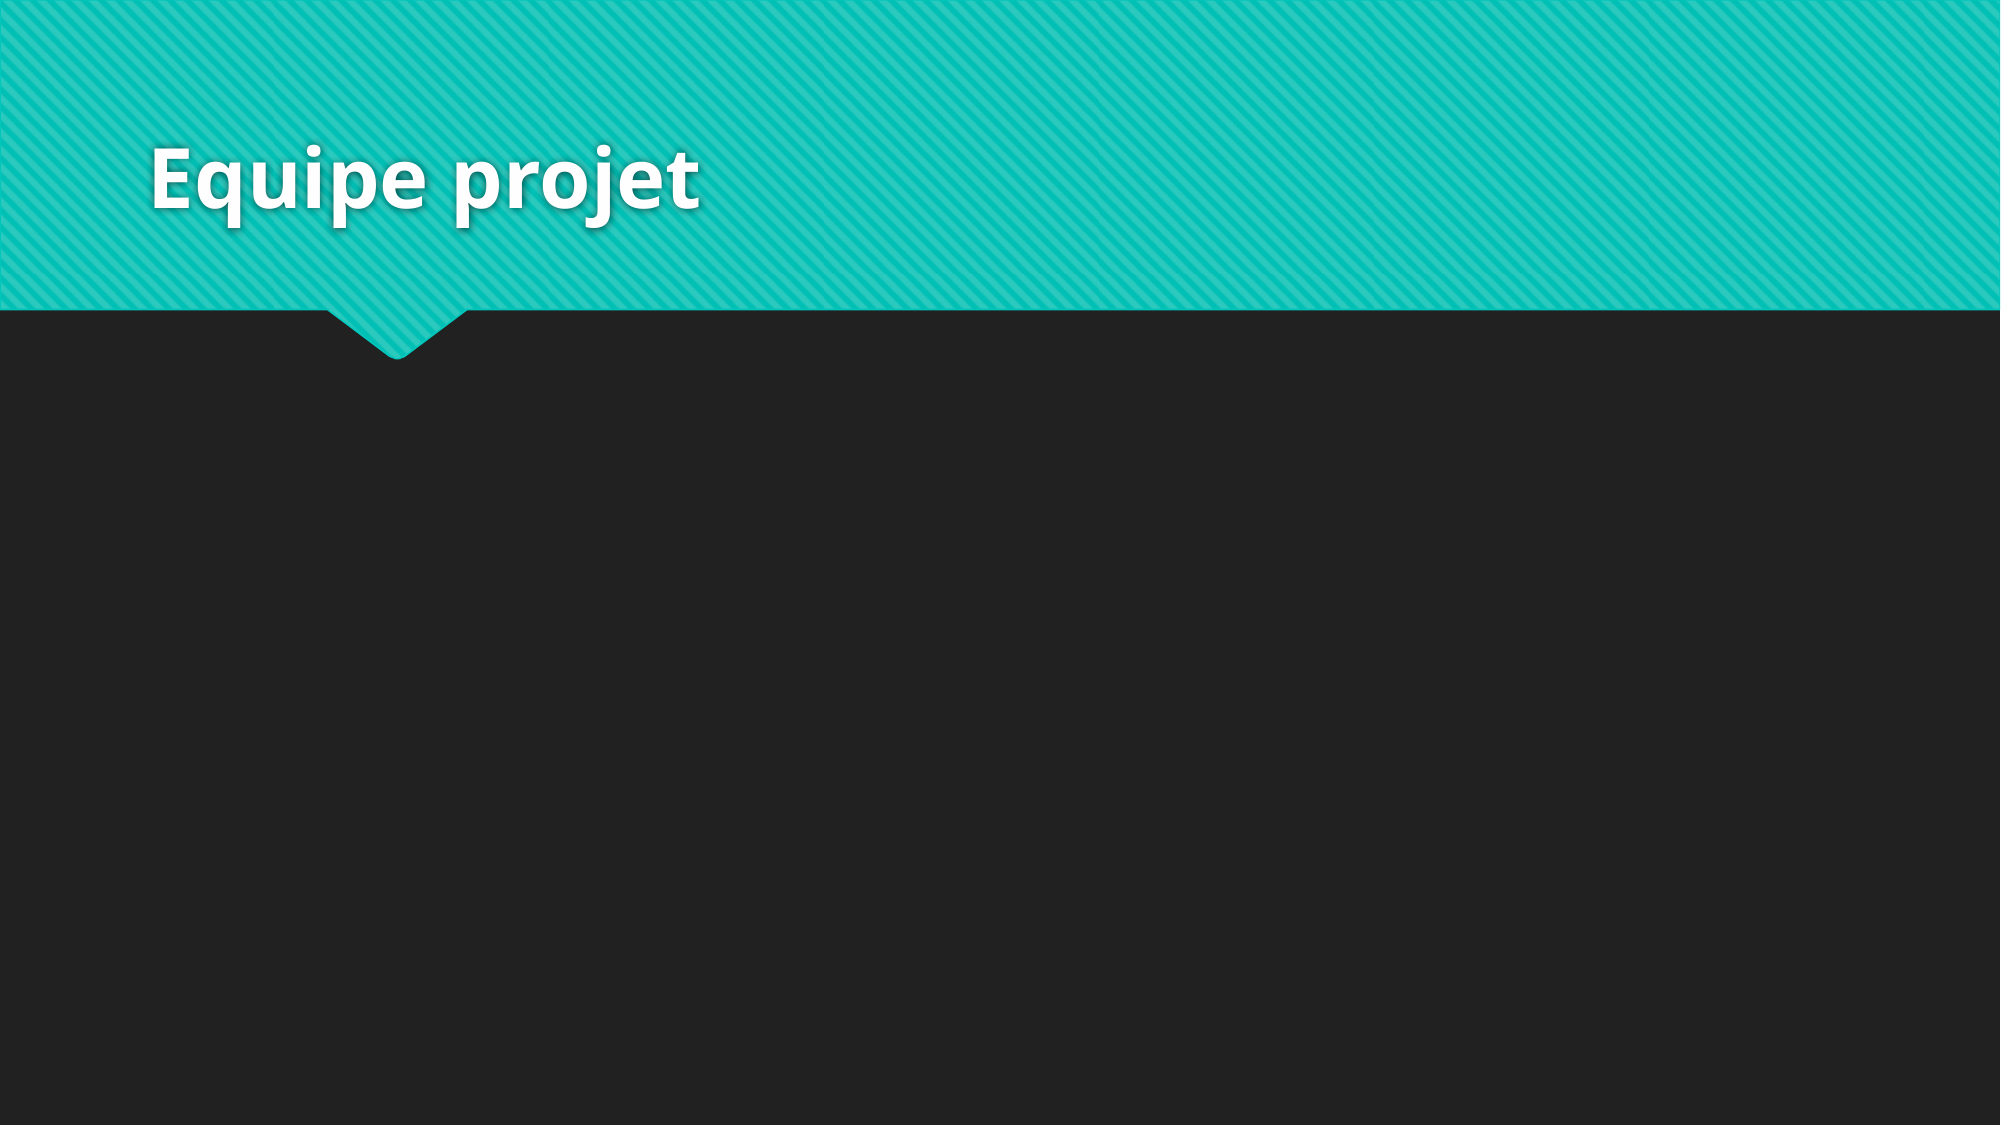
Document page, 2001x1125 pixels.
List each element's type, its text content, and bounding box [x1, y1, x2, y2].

title Equipe projet [132, 73, 1868, 233]
